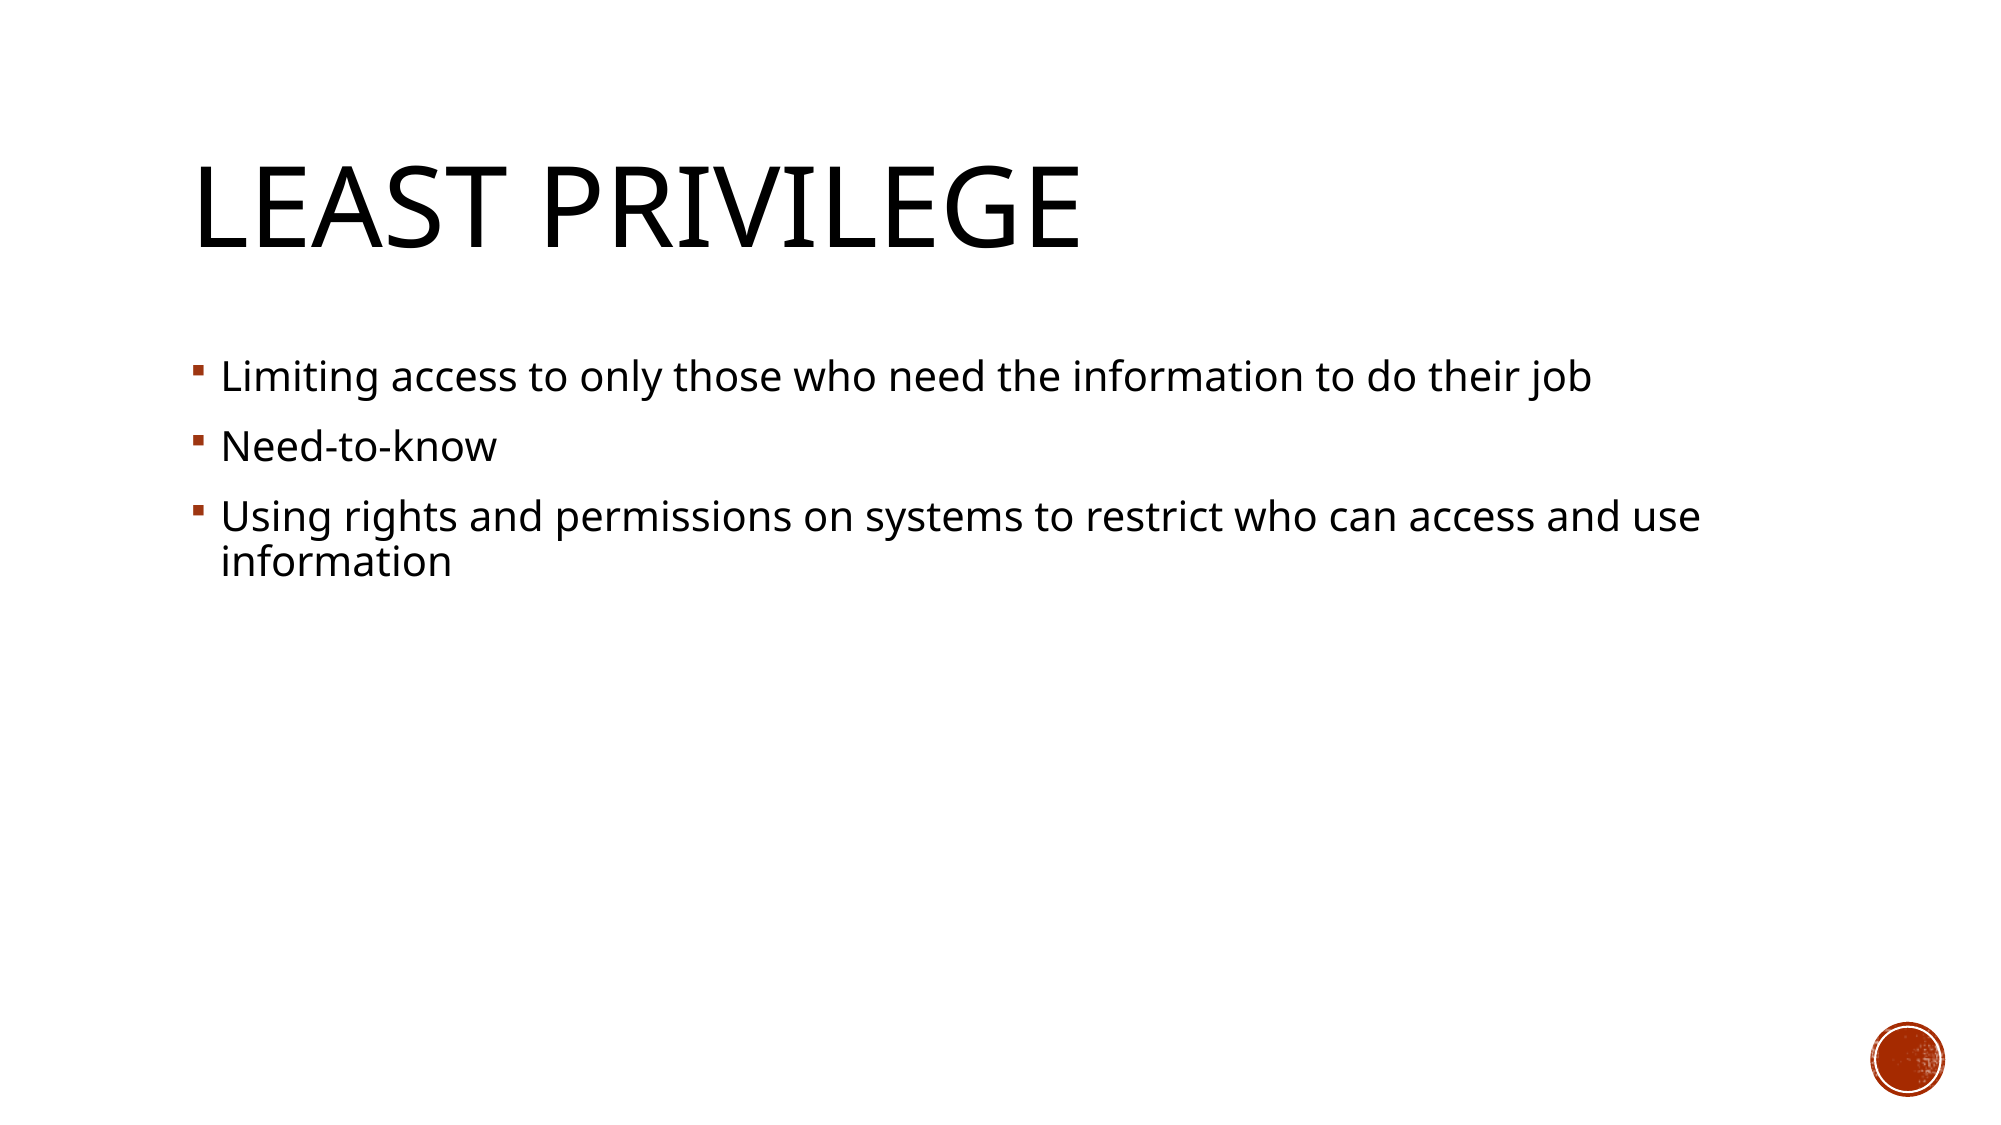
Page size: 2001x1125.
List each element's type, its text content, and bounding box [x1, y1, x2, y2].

title Least Privilege [175, 79, 1826, 344]
list Limiting access to only those who need the information to do their job Need-to-know Using rights and permissions on systems to restrict who can access and use information [175, 348, 1826, 1013]
